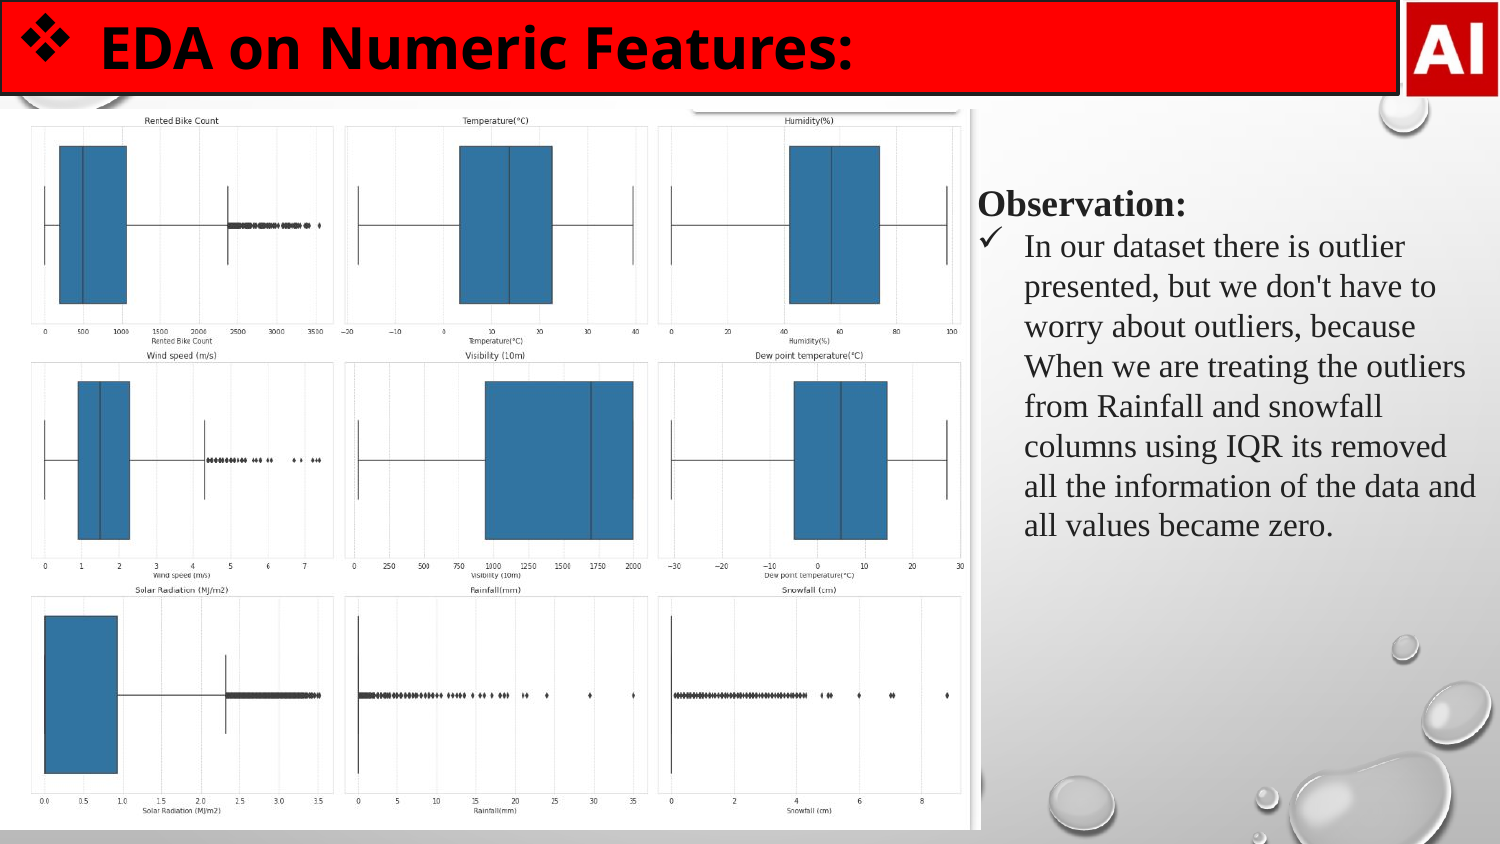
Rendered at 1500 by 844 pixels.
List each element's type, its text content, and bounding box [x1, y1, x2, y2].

text_box [0, 0, 1398, 94]
picture [0, 0, 1500, 844]
text_box Observation: In our dataset there is outlier presented, but we don't have to worry about outliers, because When we are treating the outliers from Rainfall and snowfall columns using IQR its removed all the information of the data and all values became zero. [986, 171, 1500, 551]
text_box EDA on Numeric Features: [12, 9, 1397, 82]
